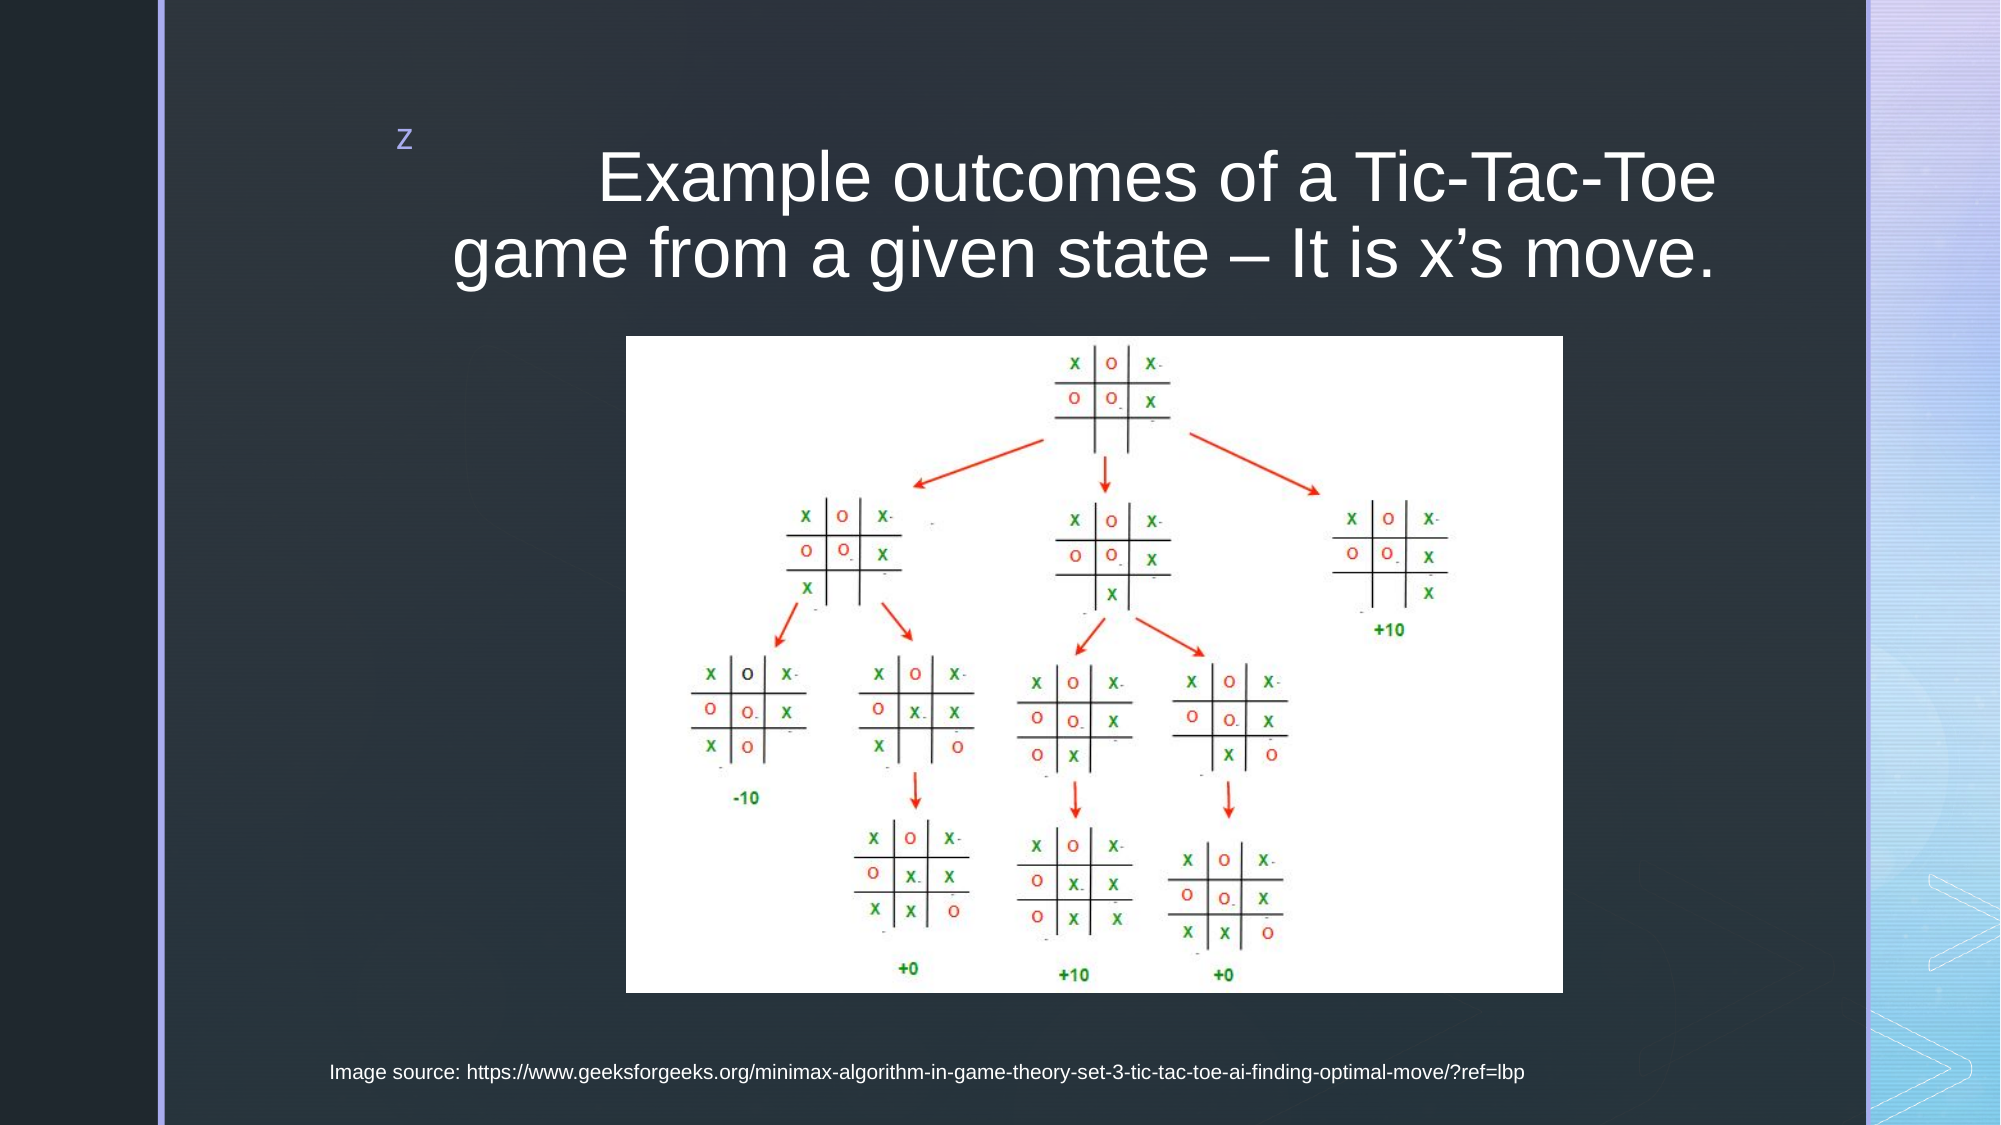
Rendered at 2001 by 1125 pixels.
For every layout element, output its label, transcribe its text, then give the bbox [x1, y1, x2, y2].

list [626, 336, 1563, 993]
text_box Image source: https://www.geeksforgeeks.org/minimax-algorithm-in-game-theory-set-3-tic-tac-toe-ai-finding-optimal-move/?ref=lbp [314, 1051, 1541, 1092]
title Example outcomes of a Tic-Tac-Toe game from a given state – It is x’s move. [428, 132, 1734, 310]
picture [1871, 0, 2001, 1125]
